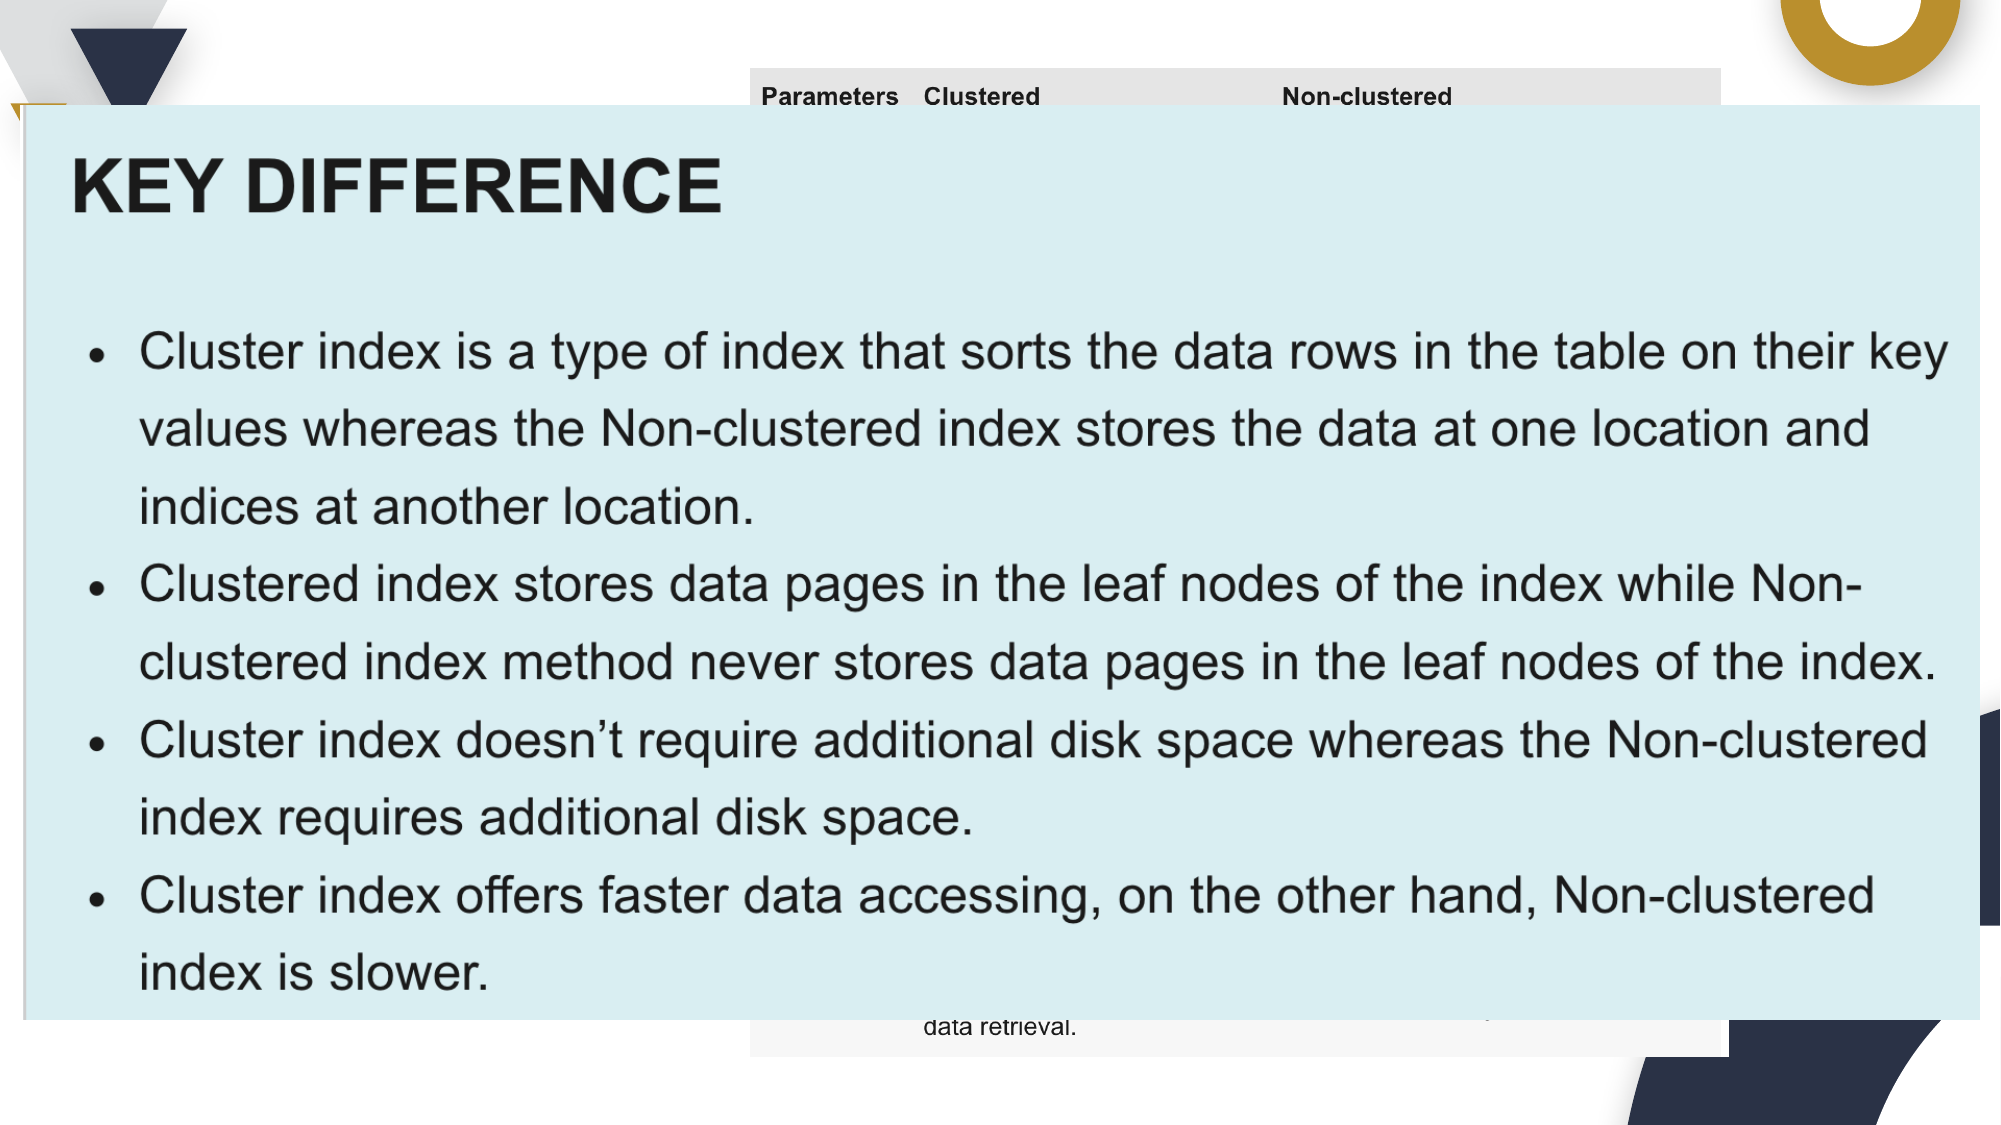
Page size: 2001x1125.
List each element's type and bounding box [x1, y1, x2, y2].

text_box [1616, 683, 2000, 1125]
text_box [1780, 0, 1961, 86]
picture [20, 68, 1980, 1057]
